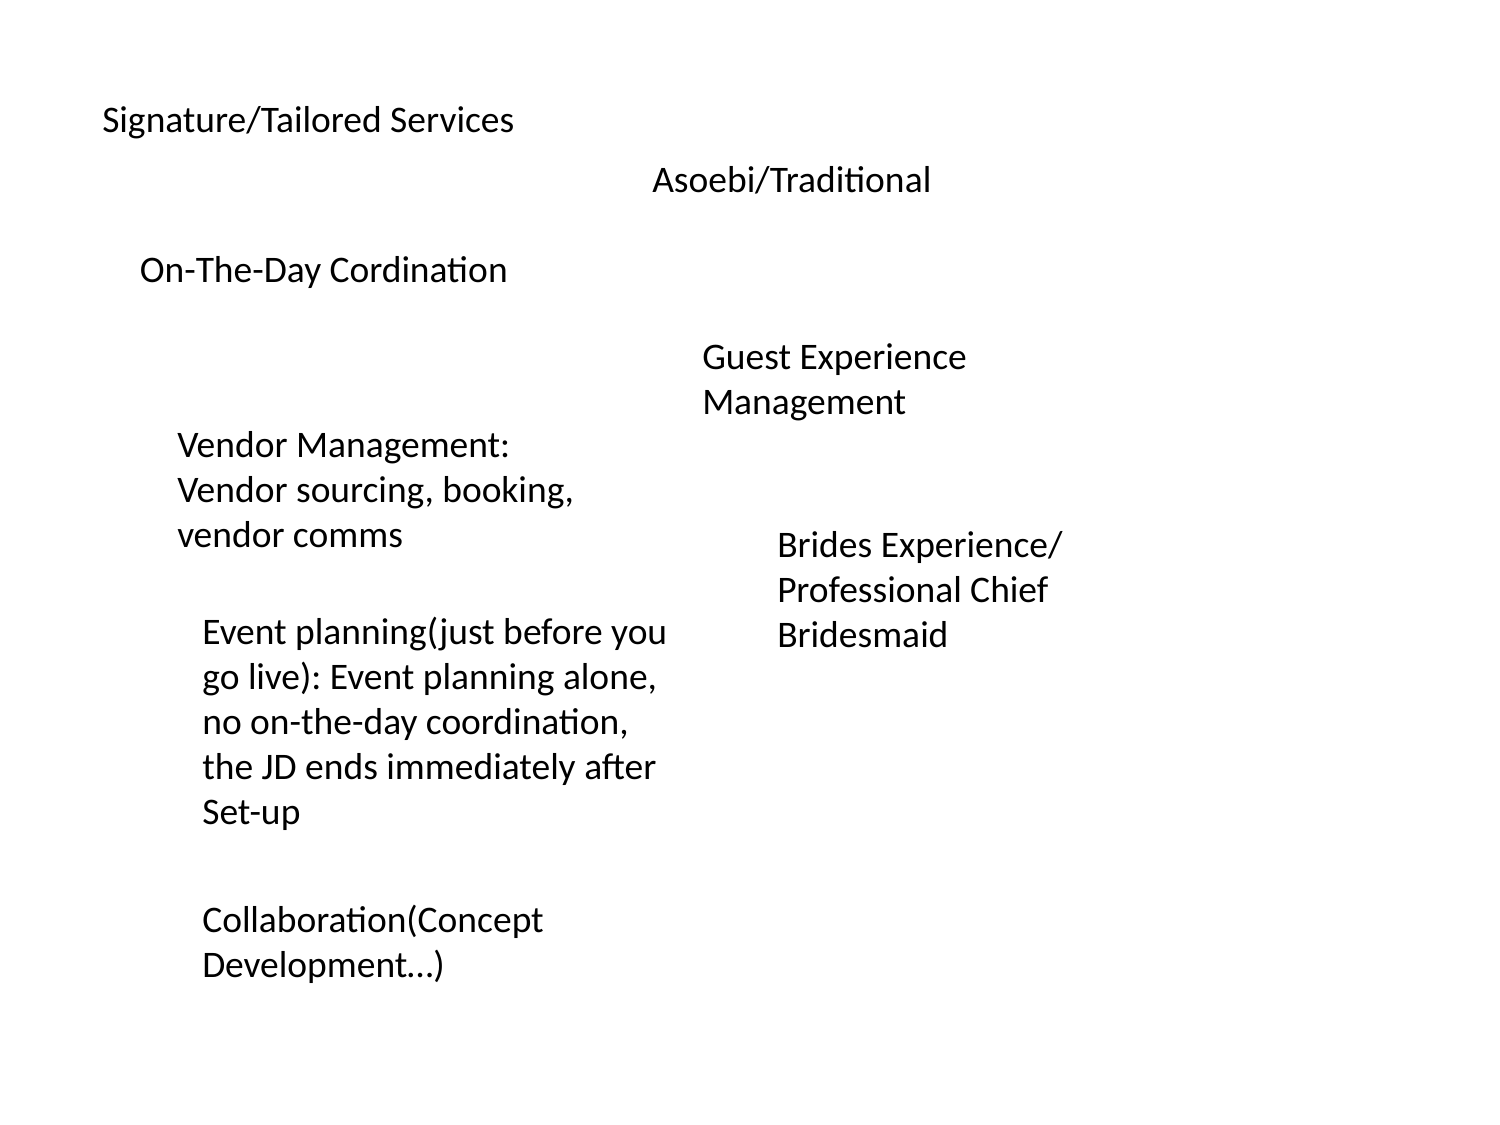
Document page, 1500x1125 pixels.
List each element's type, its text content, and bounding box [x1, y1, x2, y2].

text_box On-The-Day Cordination [124, 237, 563, 298]
text_box Asoebi/Traditional [637, 148, 1088, 208]
text_box Collaboration(Concept Development…) [187, 887, 788, 993]
text_box Vendor Management: Vendor sourcing, booking, vendor comms [162, 412, 638, 563]
text_box Guest Experience Management [687, 324, 1188, 430]
text_box Signature/Tailored Services [87, 87, 725, 148]
text_box Event planning(just before you go live): Event planning alone, no on-the-day coordination, the JD ends immediately after Set-up [187, 599, 700, 840]
text_box Brides Experience/ Professional Chief Bridesmaid [762, 512, 1213, 663]
